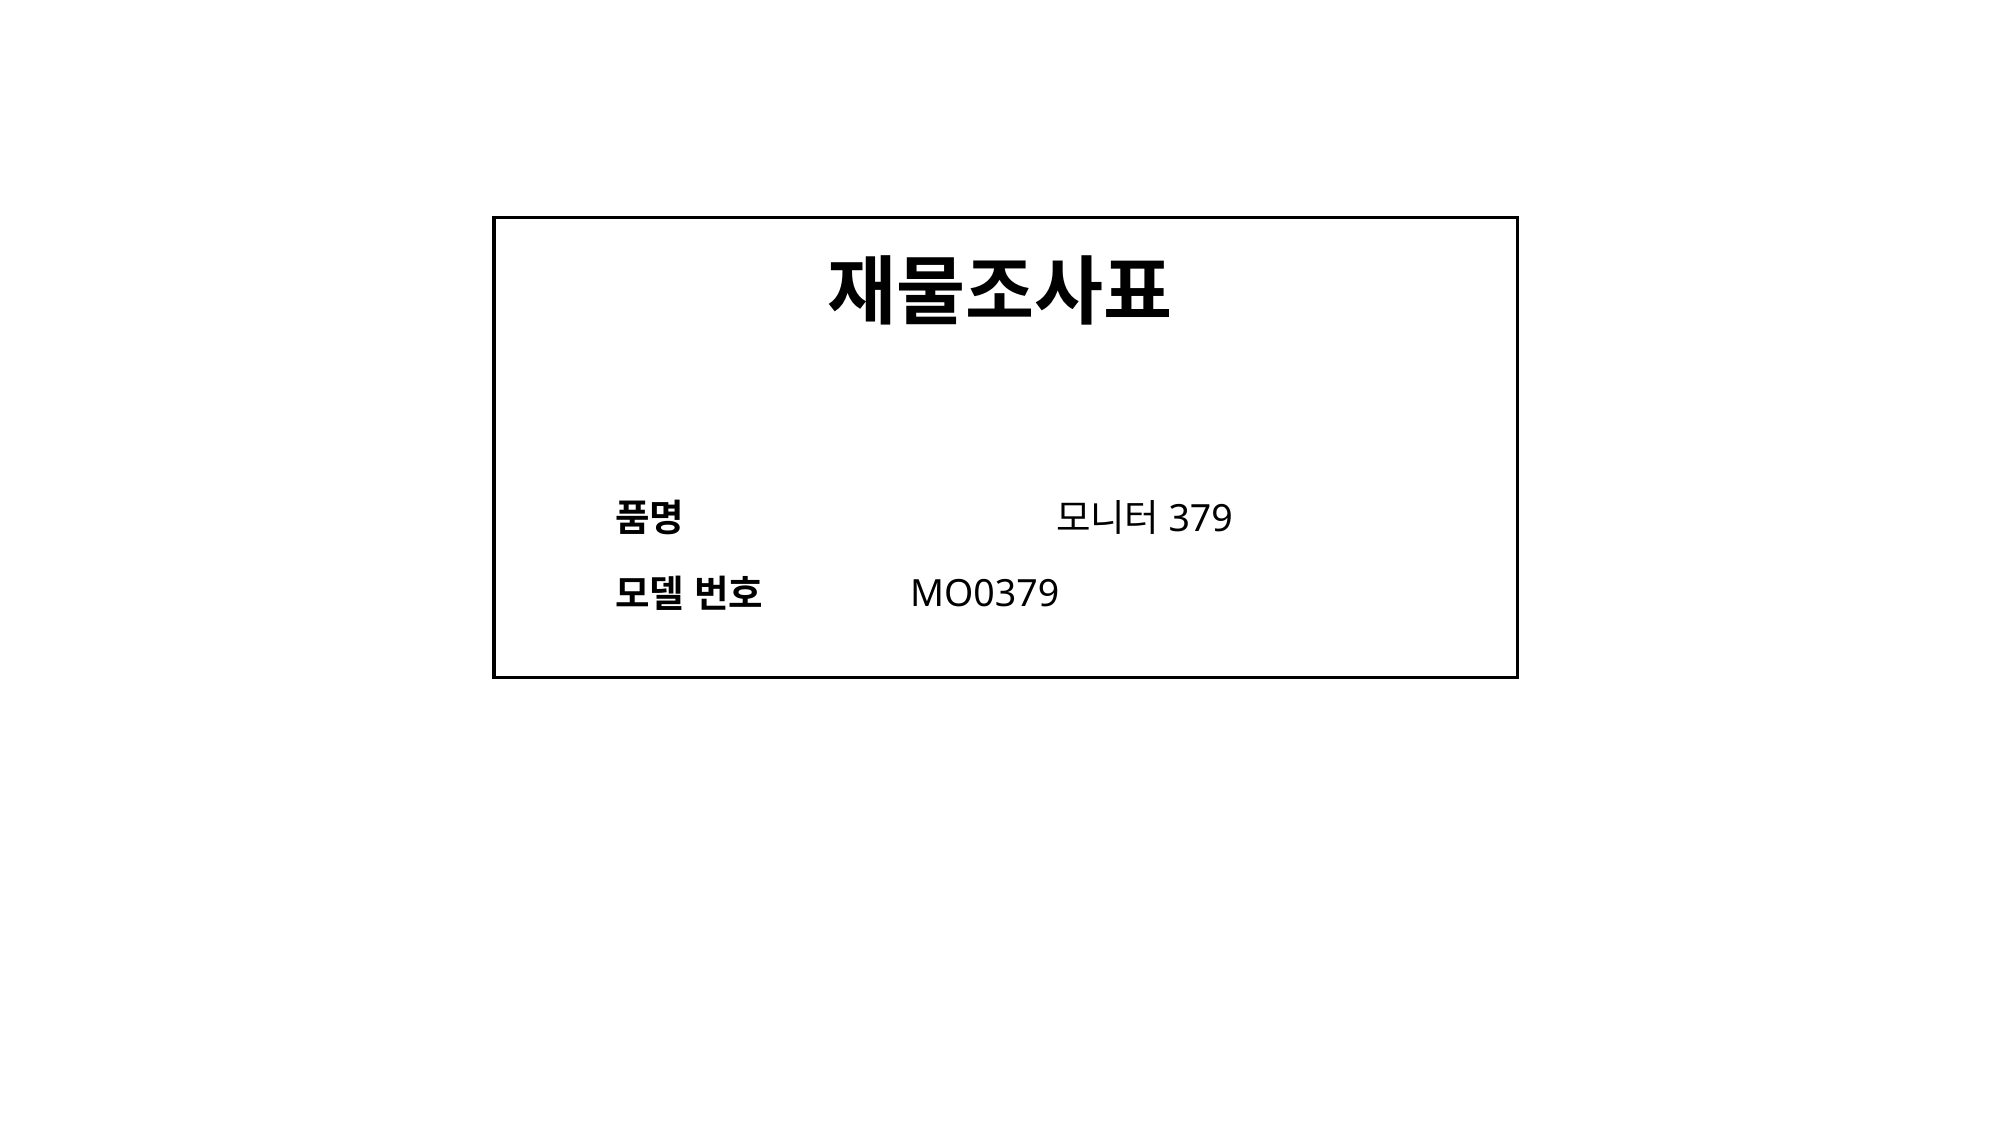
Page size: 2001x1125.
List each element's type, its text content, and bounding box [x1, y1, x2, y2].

text_box 품명 [600, 486, 820, 547]
text_box 모델 번호 [600, 562, 820, 623]
text_box [492, 216, 1519, 679]
text_box 모니터379 [1041, 486, 1249, 547]
text_box MO0379 [895, 561, 1394, 622]
text_box 재물조사표 [812, 235, 1188, 341]
